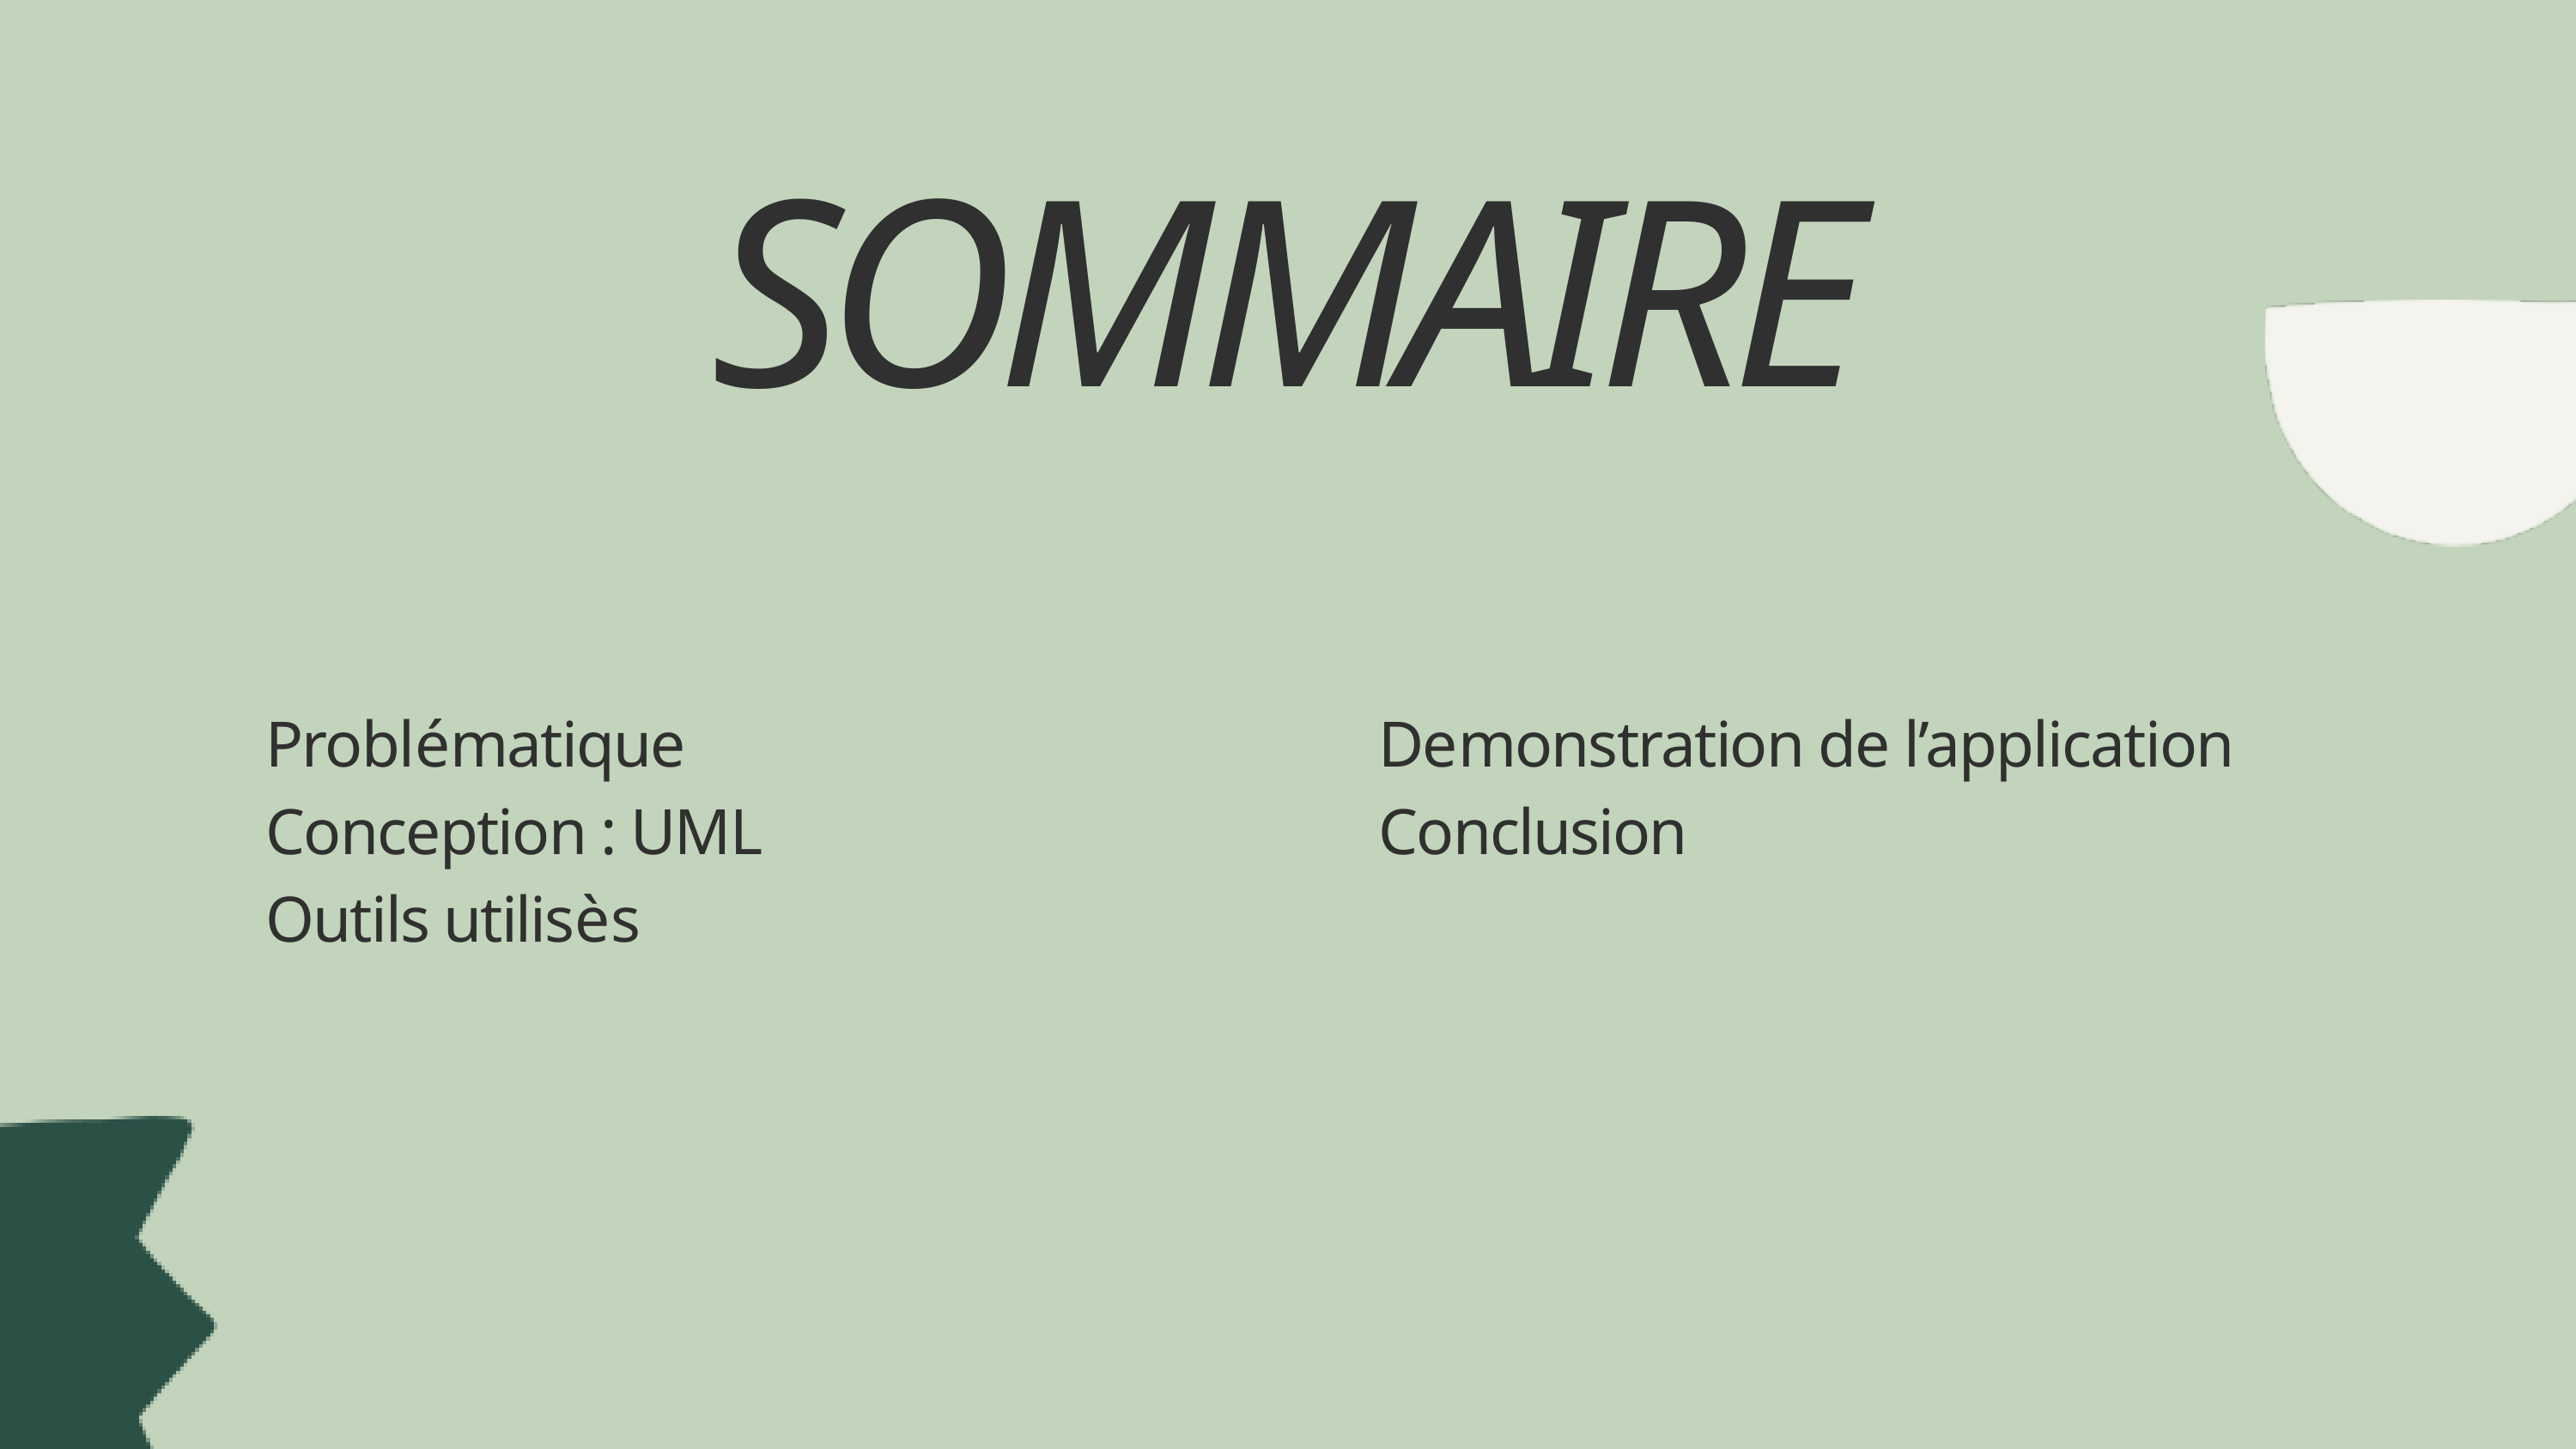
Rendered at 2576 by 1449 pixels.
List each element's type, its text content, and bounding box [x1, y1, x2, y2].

text_box [0, 1116, 218, 1449]
text_box [2264, 300, 2576, 547]
text_box Demonstration de l’application Conclusion [1378, 691, 2327, 868]
text_box SOMMAIRE [647, 194, 1929, 439]
text_box Problématique Conception : UML Outils utilisès [265, 691, 1157, 955]
